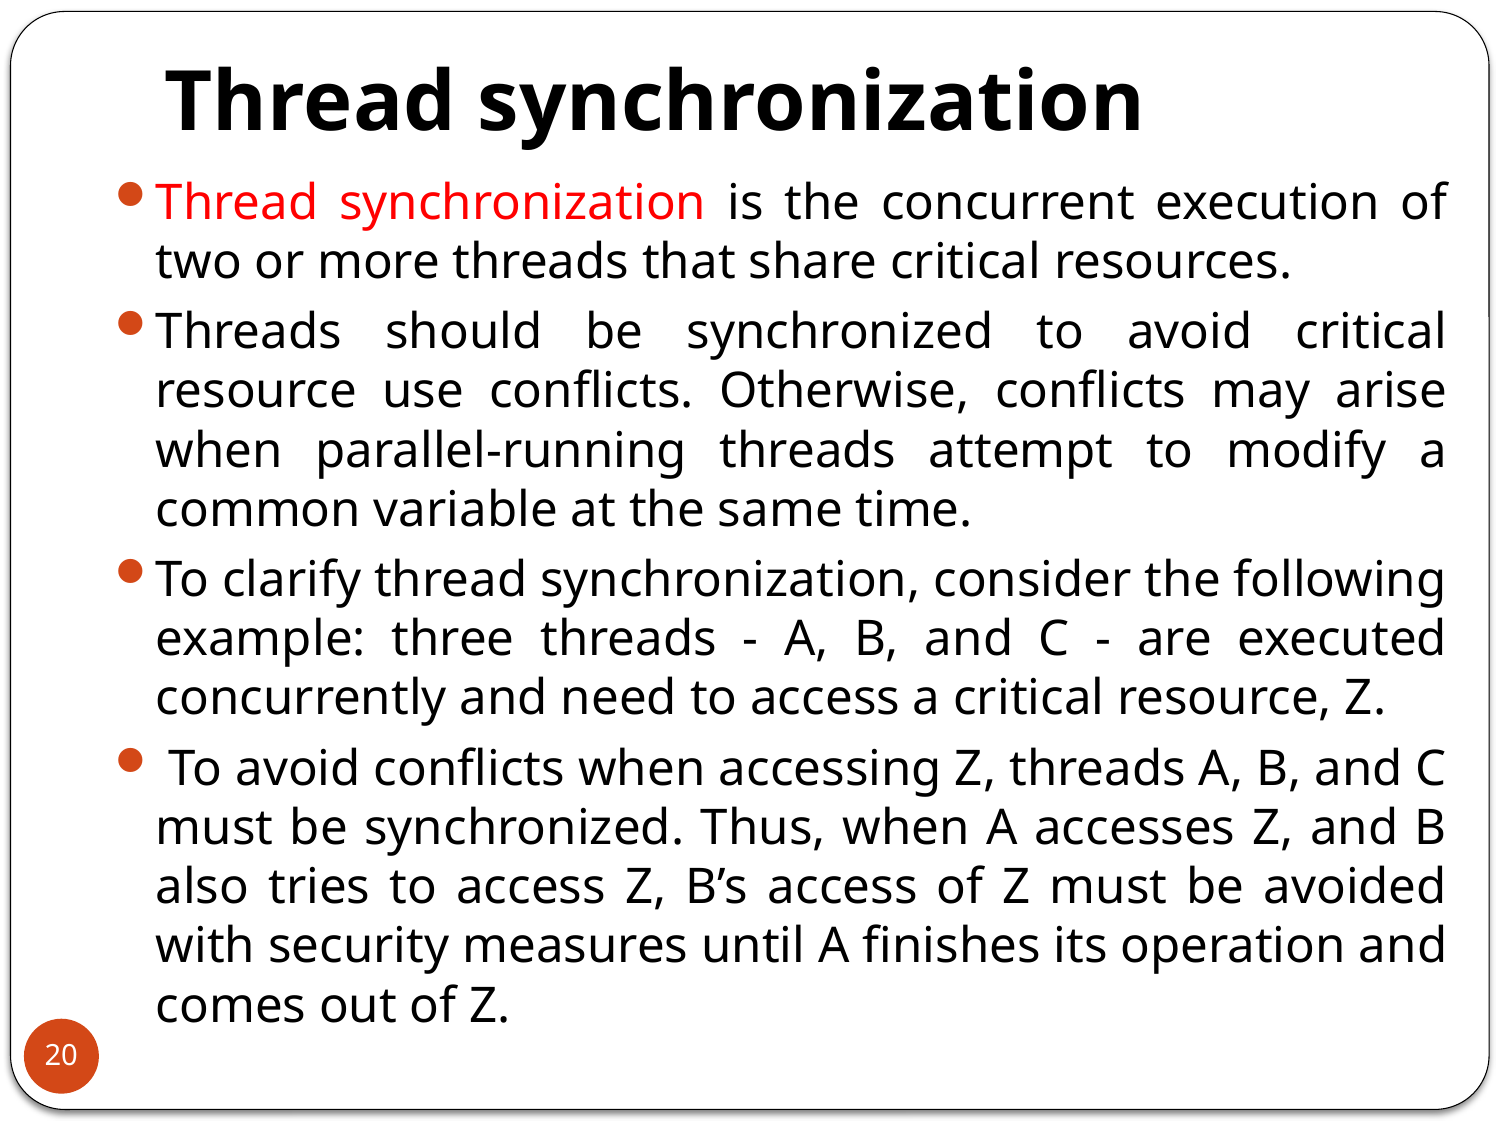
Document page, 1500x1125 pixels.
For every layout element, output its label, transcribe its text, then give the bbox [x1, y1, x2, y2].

title Thread synchronization [150, 45, 1425, 162]
slide_number 20 [23, 1018, 99, 1094]
list Thread synchronization is the concurrent execution of two or more threads that share critical resources. Threads should be synchronized to avoid critical resource use conflicts. Otherwise, conflicts may arise when parallel-running threads attempt to modify a common variable at the same time. To clarify thread synchronization, consider the following example: three threads - A, B, and C - are executed concurrently and need to access a critical resource, Z. To avoid conflicts when accessing Z, threads A, B, and C must be synchronized. Thus, when A accesses Z, and B also tries to access Z, B’s access of Z must be avoided with security measures until A finishes its operation and comes out of Z. [99, 162, 1463, 1050]
